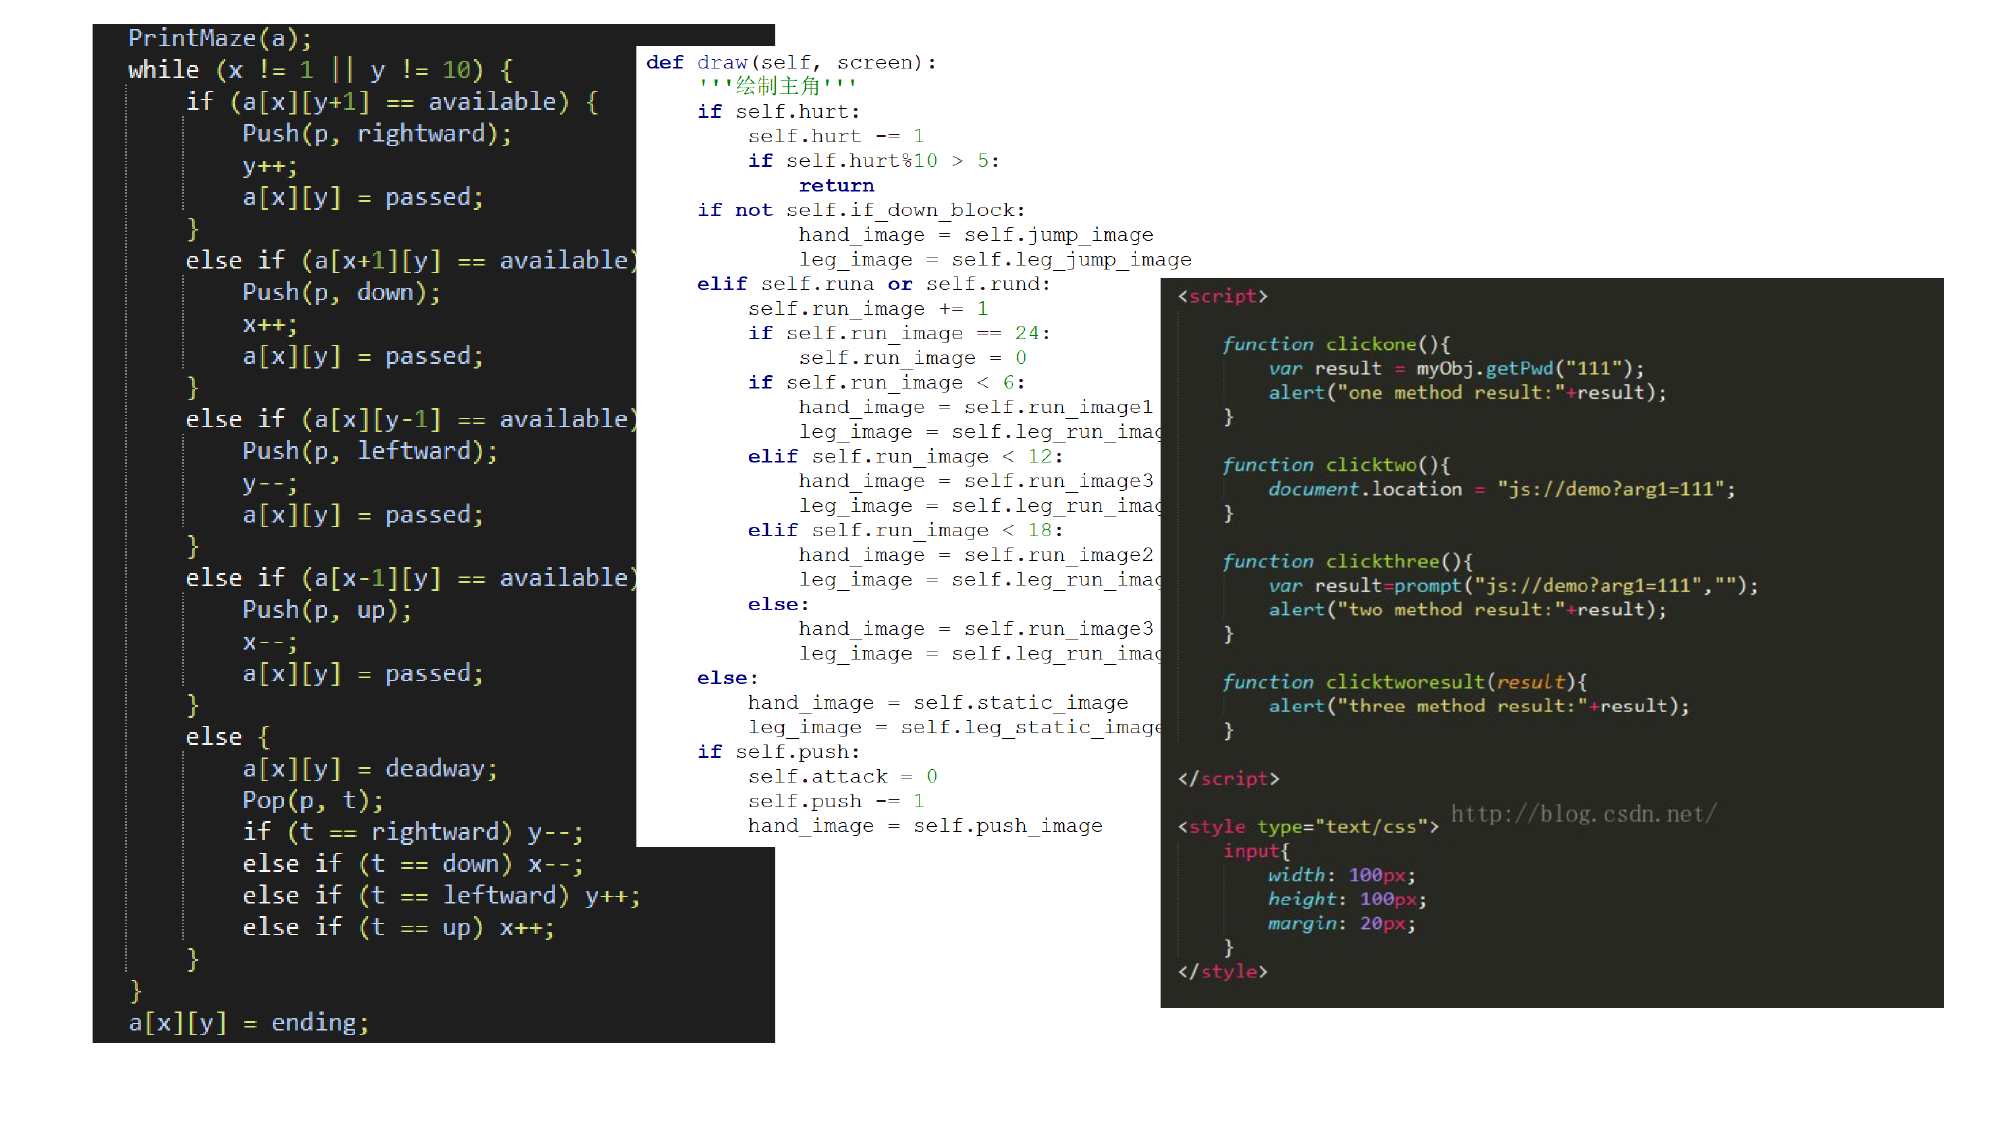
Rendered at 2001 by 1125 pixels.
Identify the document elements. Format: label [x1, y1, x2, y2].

picture [92, 24, 1944, 1043]
